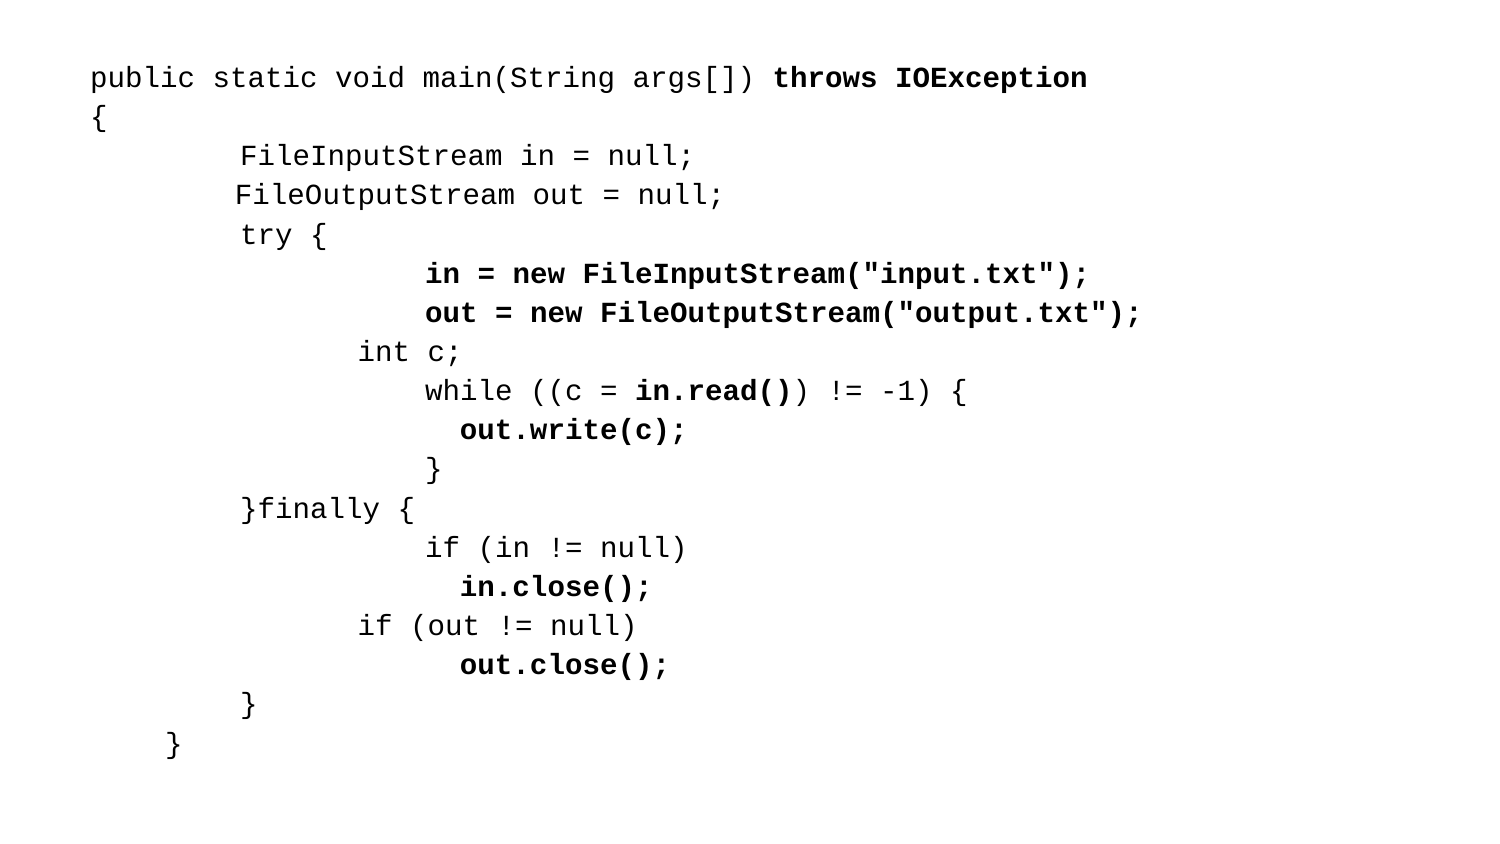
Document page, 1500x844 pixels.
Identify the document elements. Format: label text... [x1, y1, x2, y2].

list public static void main(String args[]) throws IOException { FileInputStream in = null; FileOutputStream out = null; try { in = new FileInputStream("input.txt"); out = new FileOutputStream("output.txt"); int c; while ((c = in.read()) != -1) { out.write(c); } }finally { if (in != null) in.close(); if (out != null) out.close(); } } [75, 43, 1425, 801]
